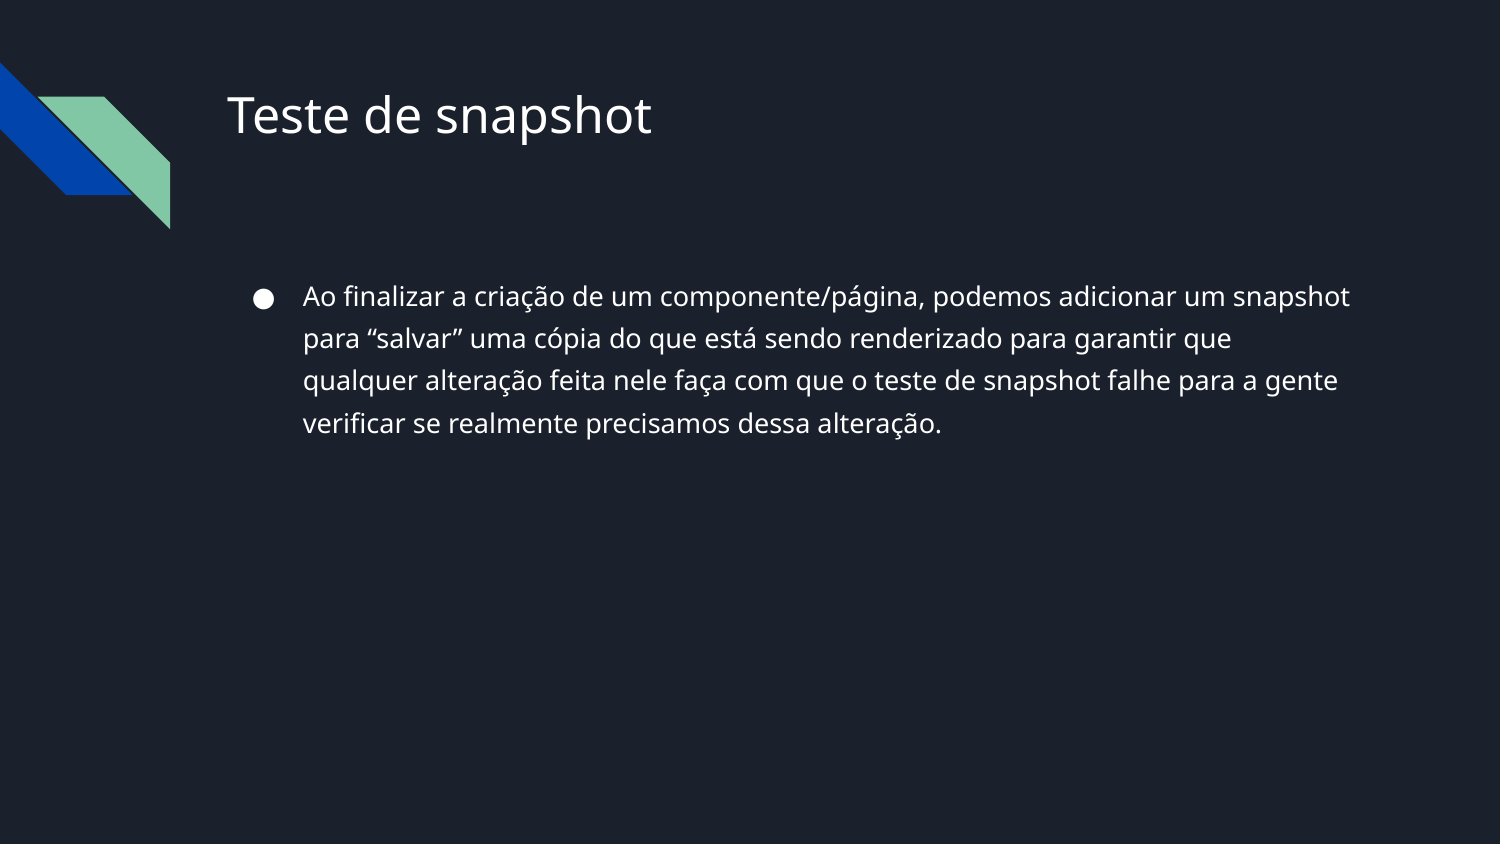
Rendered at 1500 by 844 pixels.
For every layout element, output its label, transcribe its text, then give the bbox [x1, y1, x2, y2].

title Teste de snapshot [212, 64, 1368, 215]
list Ao finalizar a criação de um componente/página, podemos adicionar um snapshot para “salvar” uma cópia do que está sendo renderizado para garantir que qualquer alteração feita nele faça com que o teste de snapshot falhe para a gente verificar se realmente precisamos dessa alteração. [212, 257, 1368, 735]
